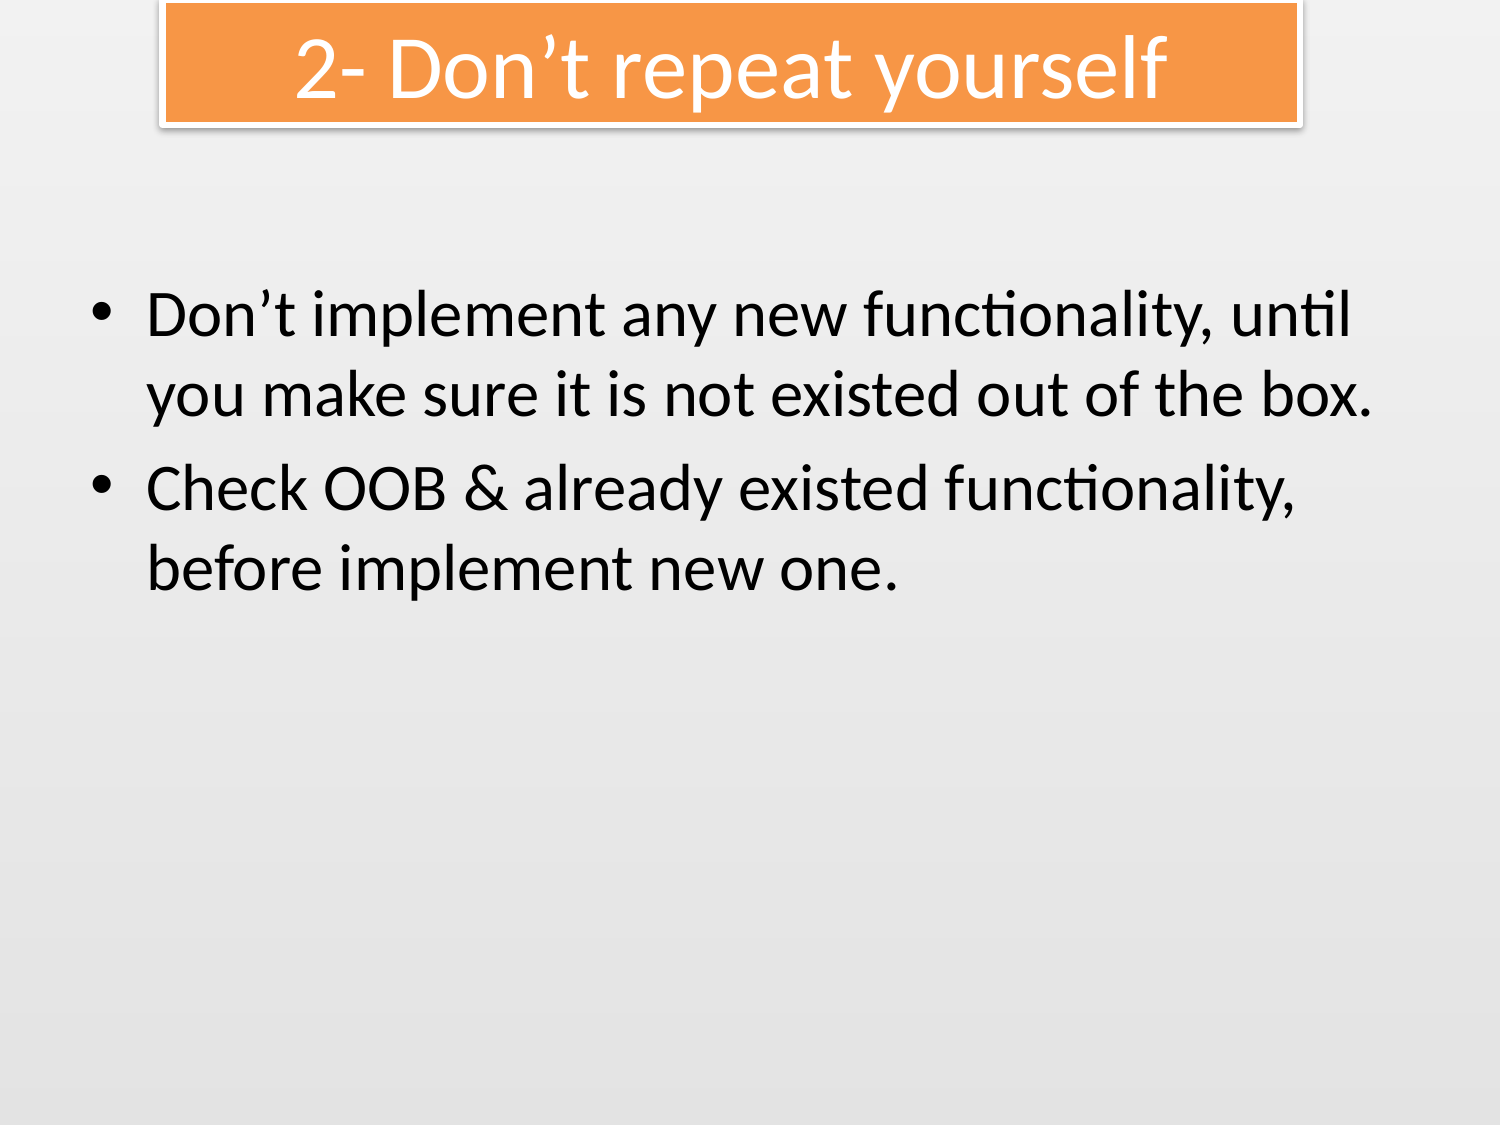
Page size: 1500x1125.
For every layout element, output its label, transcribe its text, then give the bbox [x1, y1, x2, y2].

title 2- Don’t repeat yourself [159, 0, 1303, 128]
list Don’t implement any new functionality, until you make sure it is not existed out of the box. Check OOB & already existed functionality, before implement new one. [75, 262, 1425, 1005]
